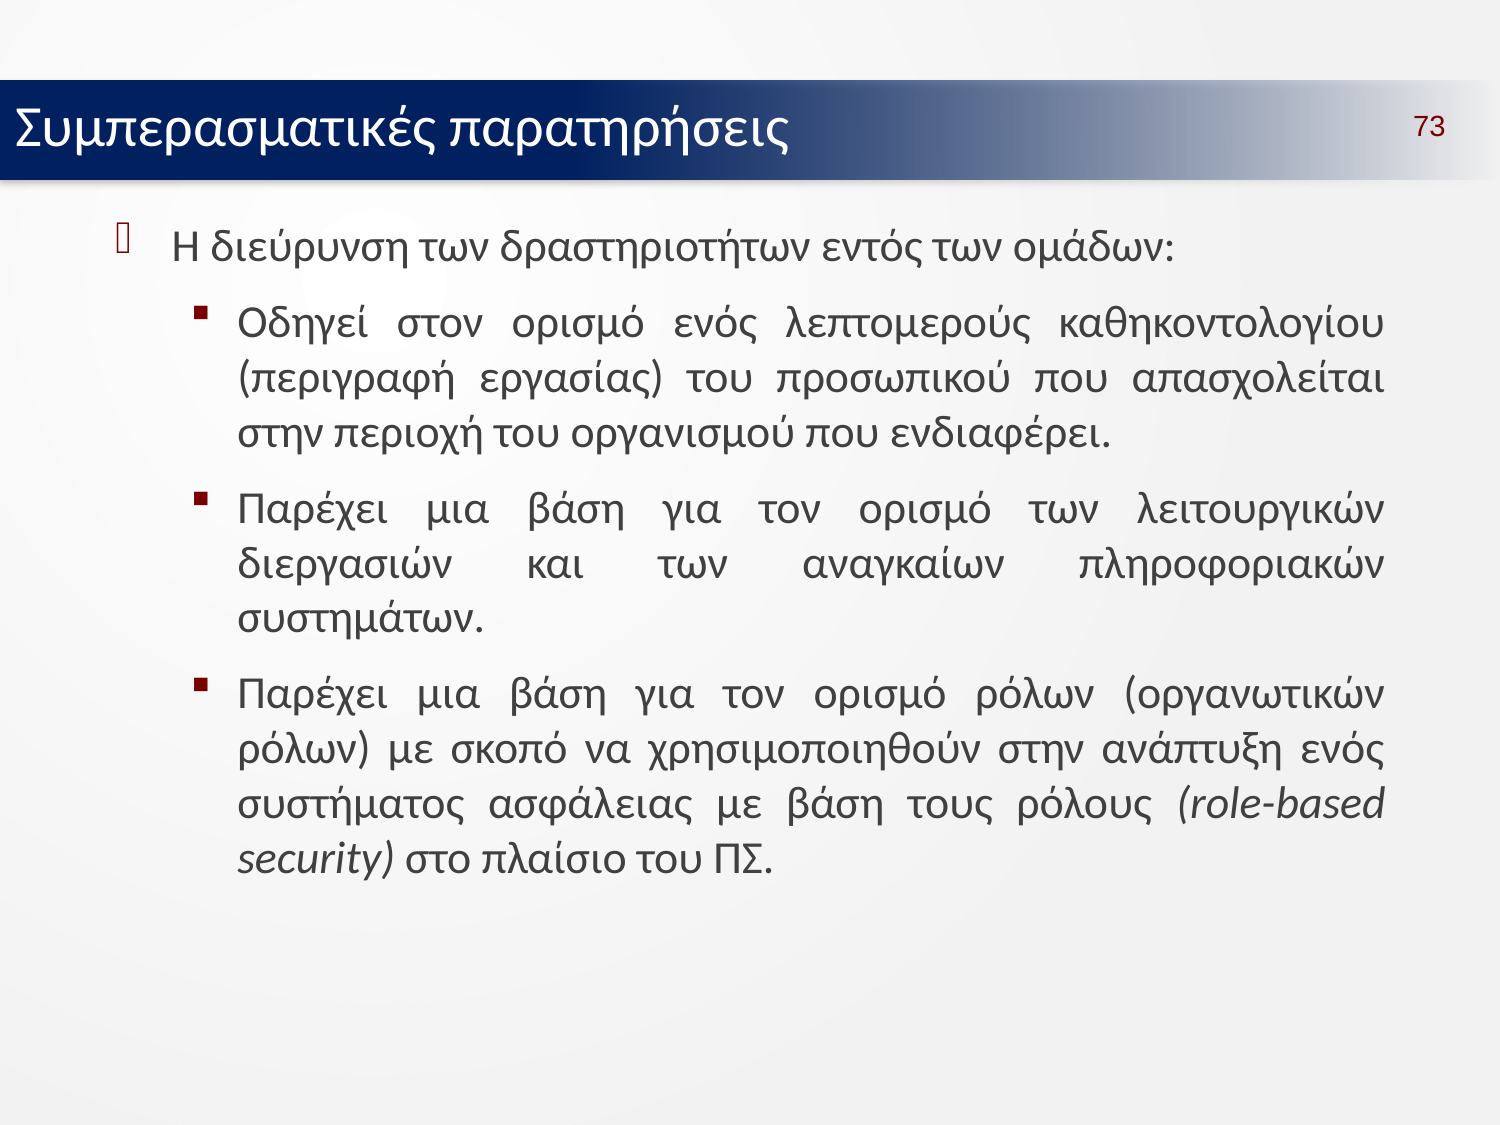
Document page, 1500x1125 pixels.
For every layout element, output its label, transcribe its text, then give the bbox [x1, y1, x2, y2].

slide_number 73 [1388, 100, 1471, 163]
list Η διεύρυνση των δραστηριοτήτων εντός των ομάδων: Οδηγεί στον ορισμό ενός λεπτομερούς καθηκοντολογίου (περιγραφή εργασίας) του προσωπικού που απασχολείται στην περιοχή του οργανισμού που ενδιαφέρει. Παρέχει μια βάση για τον ορισμό των λειτουργικών διεργασιών και των αναγκαίων πληροφοριακών συστημάτων. Παρέχει μια βάση για τον ορισμό ρόλων (οργανωτικών ρόλων) με σκοπό να χρησιμοποιηθούν στην ανάπτυξη ενός συστήματος ασφάλειας με βάση τους ρόλους (role-based security) στο πλαίσιο του ΠΣ. [100, 208, 1401, 935]
list Συμπερασματικές παρατηρήσεις [0, 80, 1318, 180]
